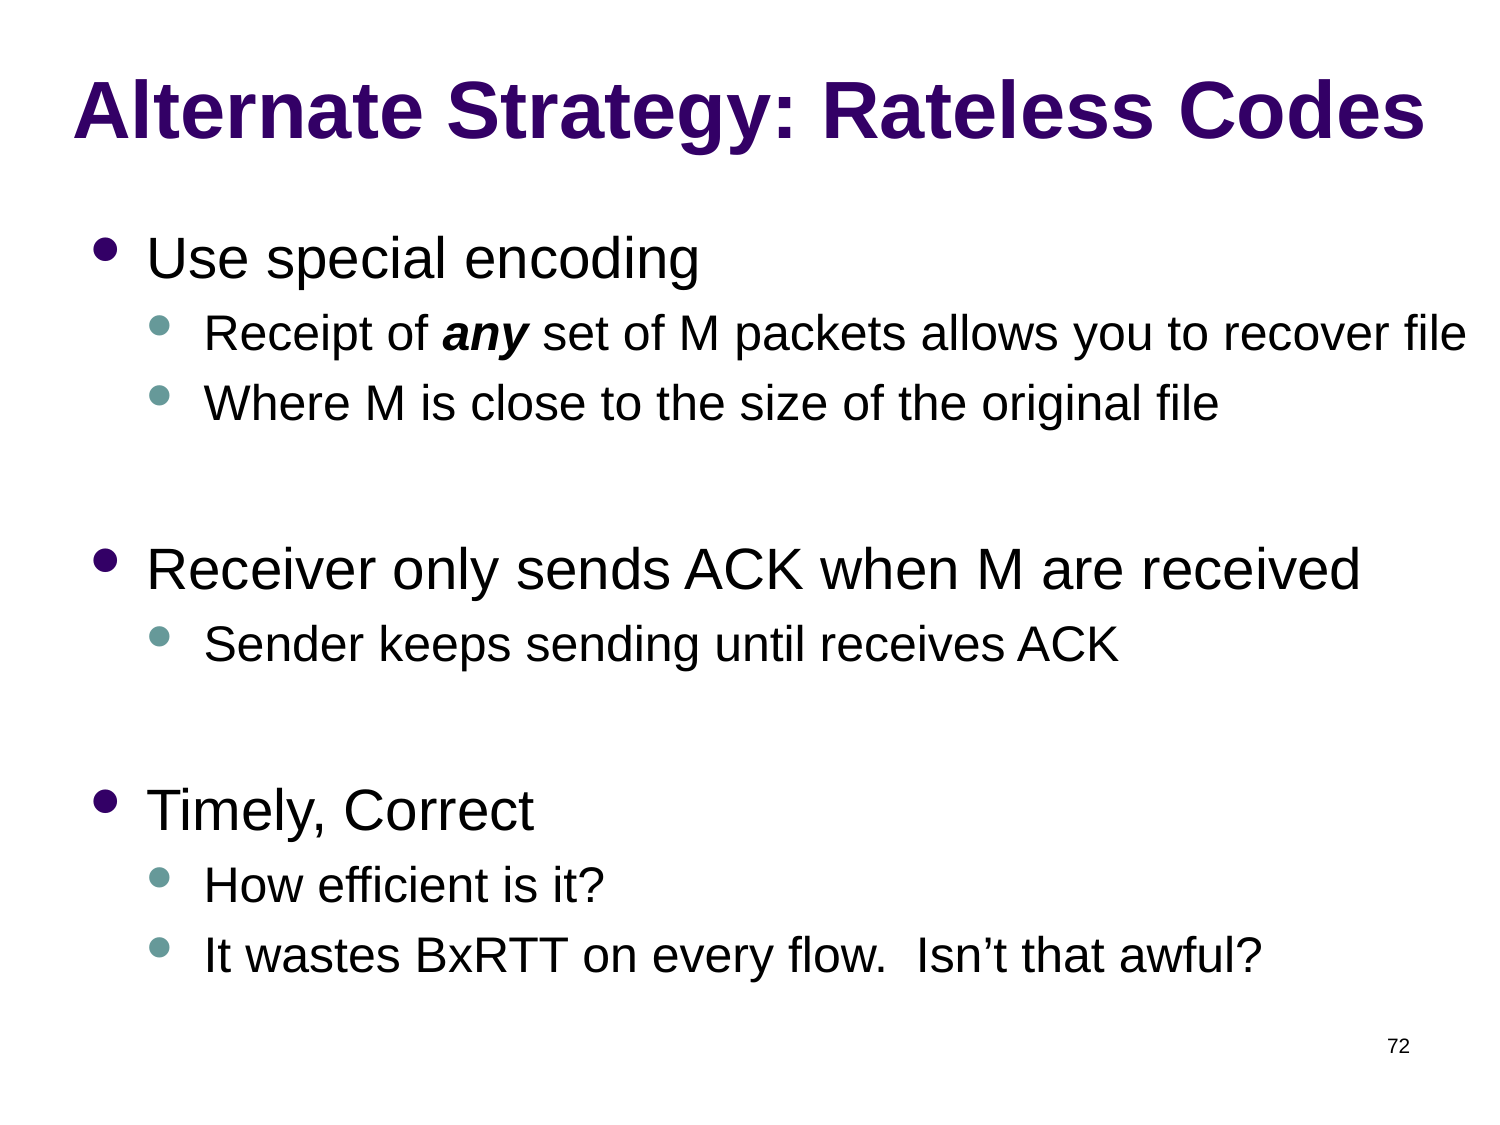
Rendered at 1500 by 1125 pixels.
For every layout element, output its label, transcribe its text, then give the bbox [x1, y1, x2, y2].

title Alternate Strategy: Rateless Codes [0, 20, 1500, 163]
list Use special encoding Receipt of any set of M packets allows you to recover file Where M is close to the size of the original file Receiver only sends ACK when M are received Sender keeps sending until receives ACK Timely, Correct How efficient is it? It wastes BxRTT on every flow. Isn’t that awful? [75, 212, 1488, 1006]
slide_number 72 [1074, 1024, 1426, 1101]
